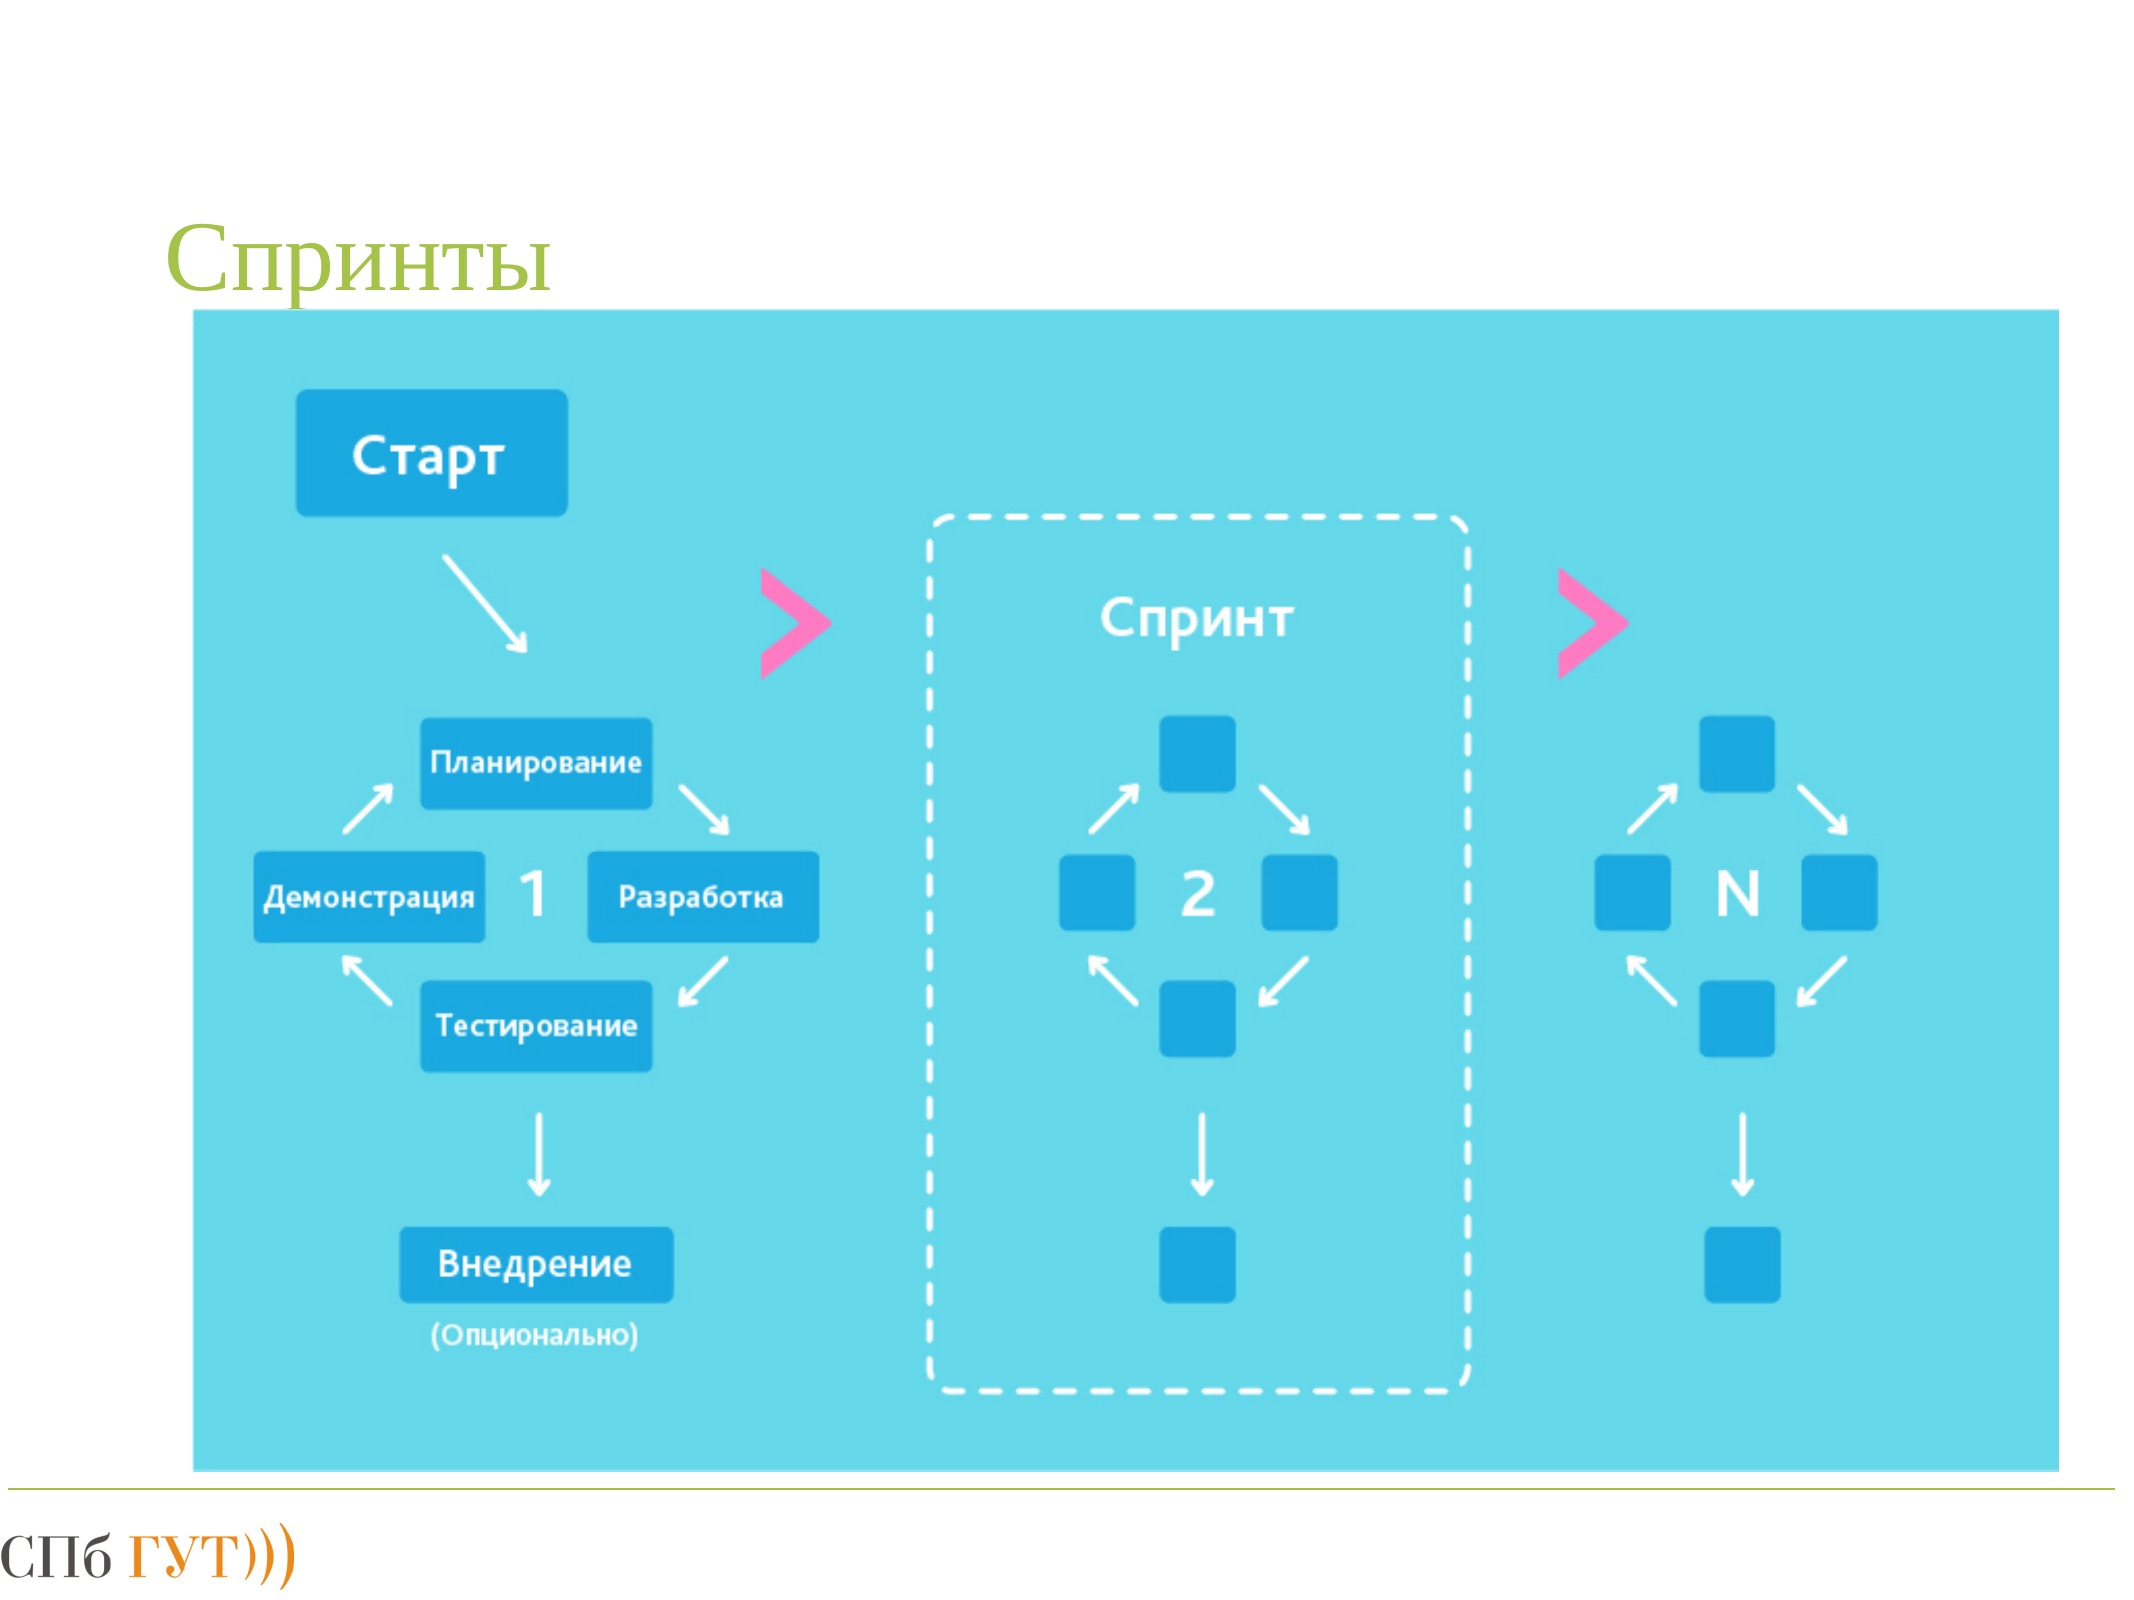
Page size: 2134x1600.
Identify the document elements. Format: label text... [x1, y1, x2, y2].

picture [192, 309, 2059, 1472]
picture [1, 1522, 295, 1590]
title Спринты [155, 72, 1978, 428]
